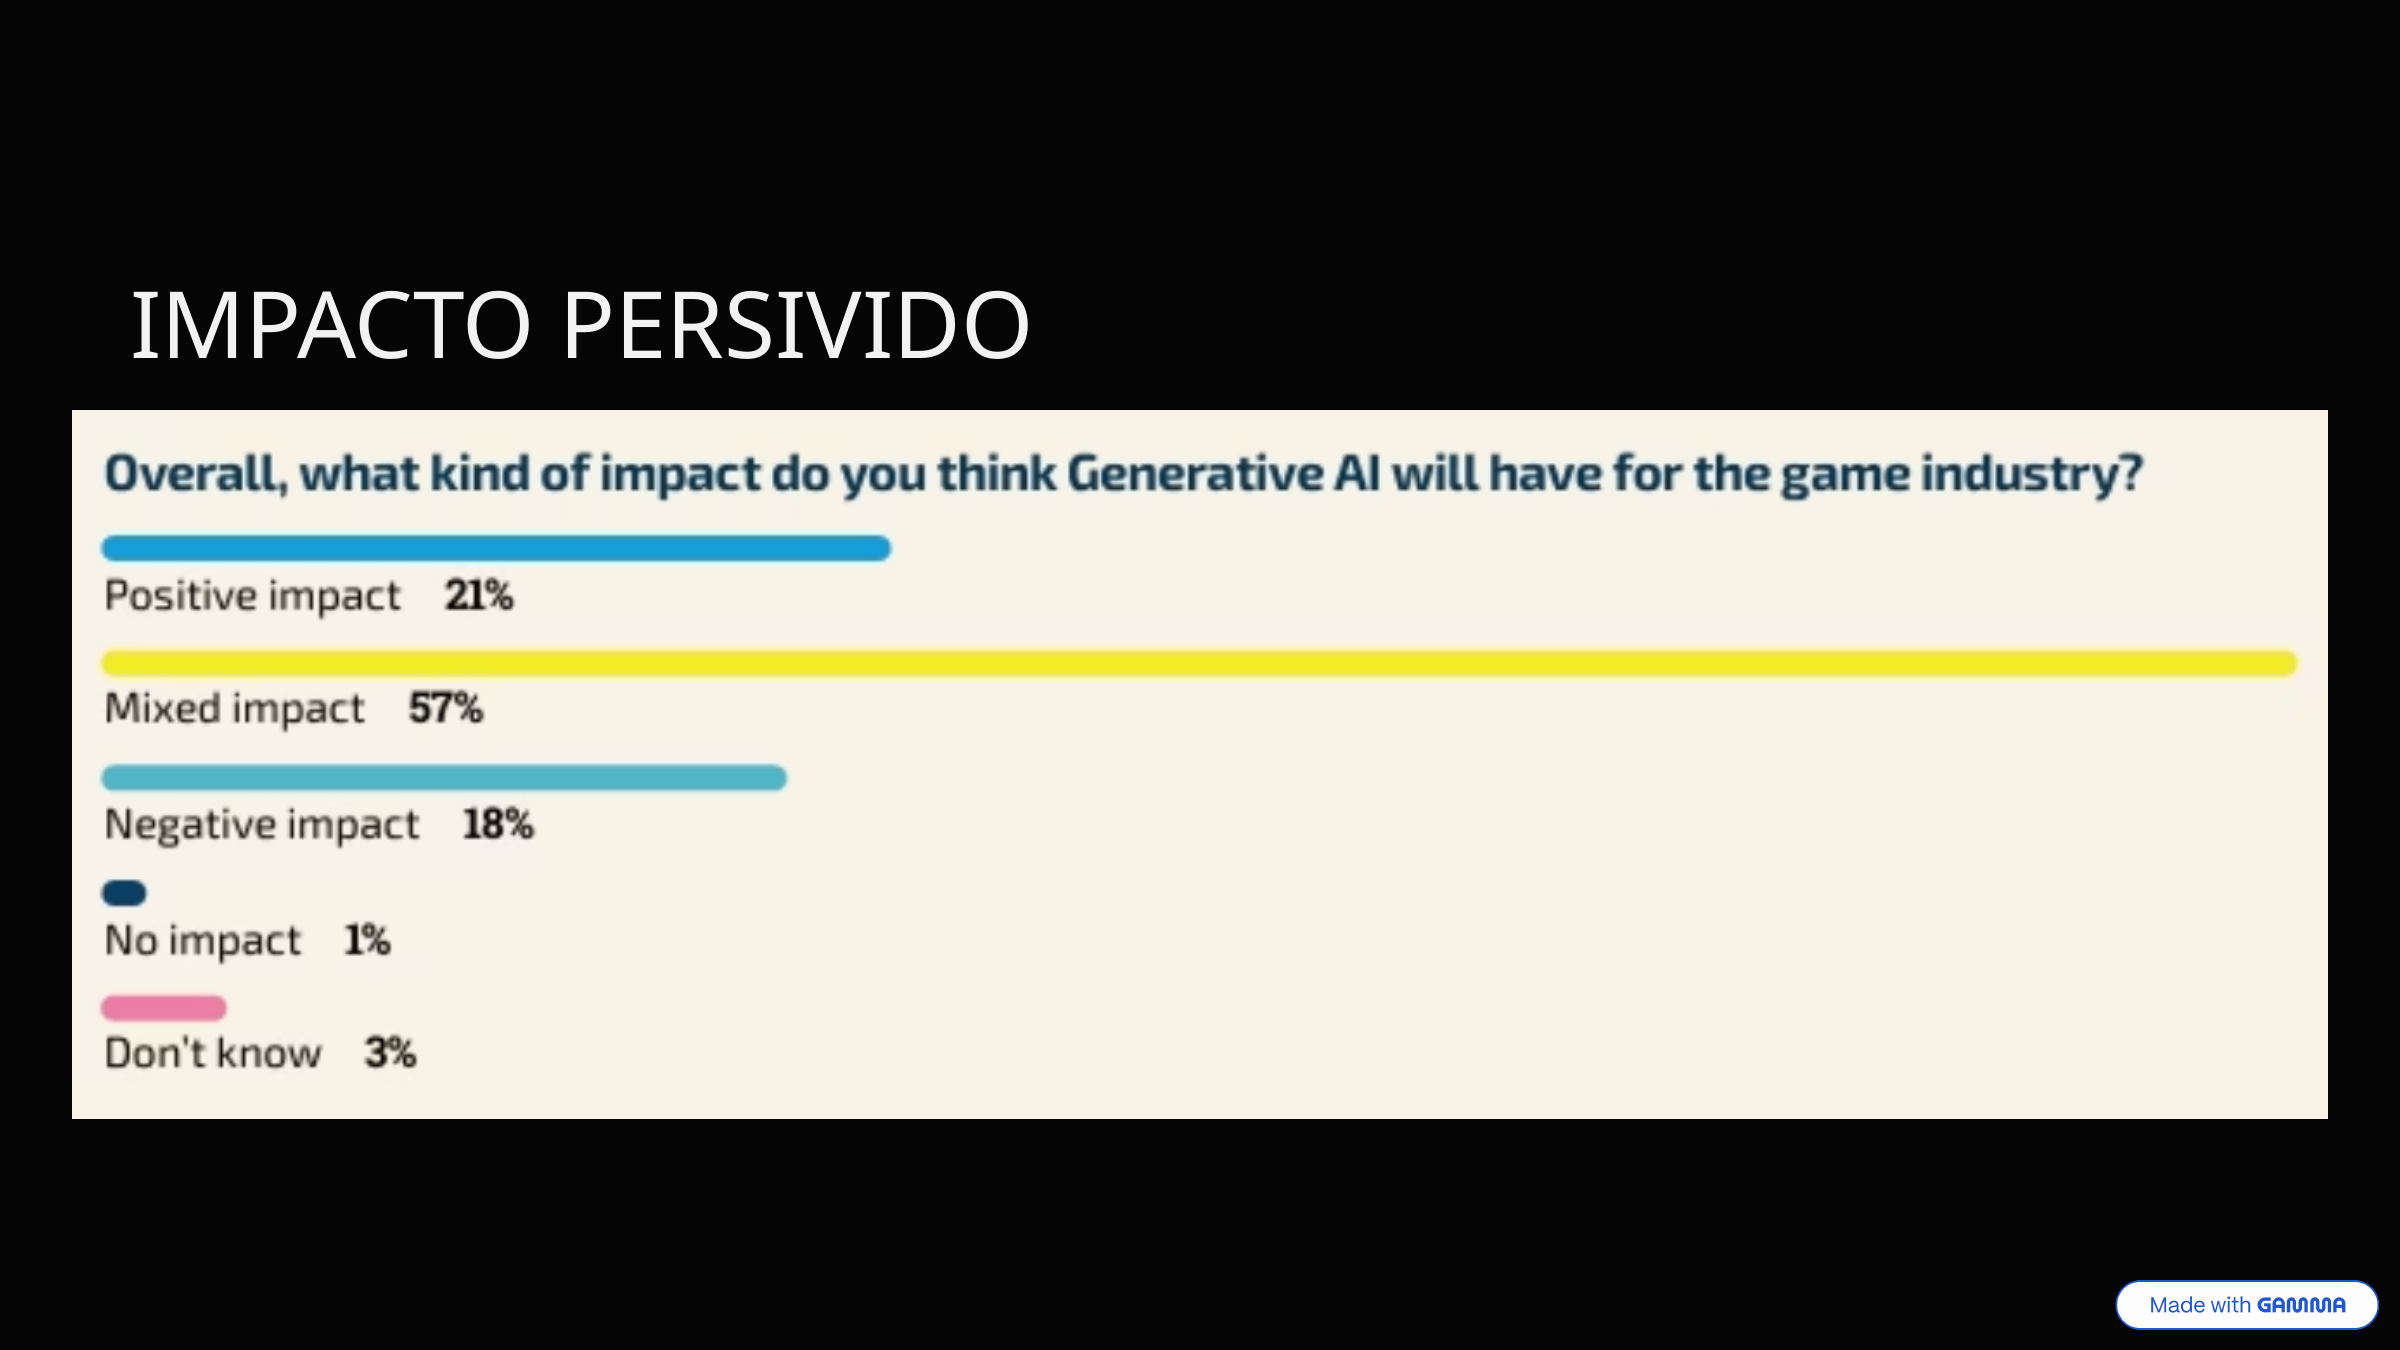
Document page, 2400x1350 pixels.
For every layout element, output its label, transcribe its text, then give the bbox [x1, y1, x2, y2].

picture [72, 410, 2328, 1119]
picture [2106, 1271, 2389, 1339]
text_box IMPACTO PERSIVIDO [130, 265, 1061, 410]
